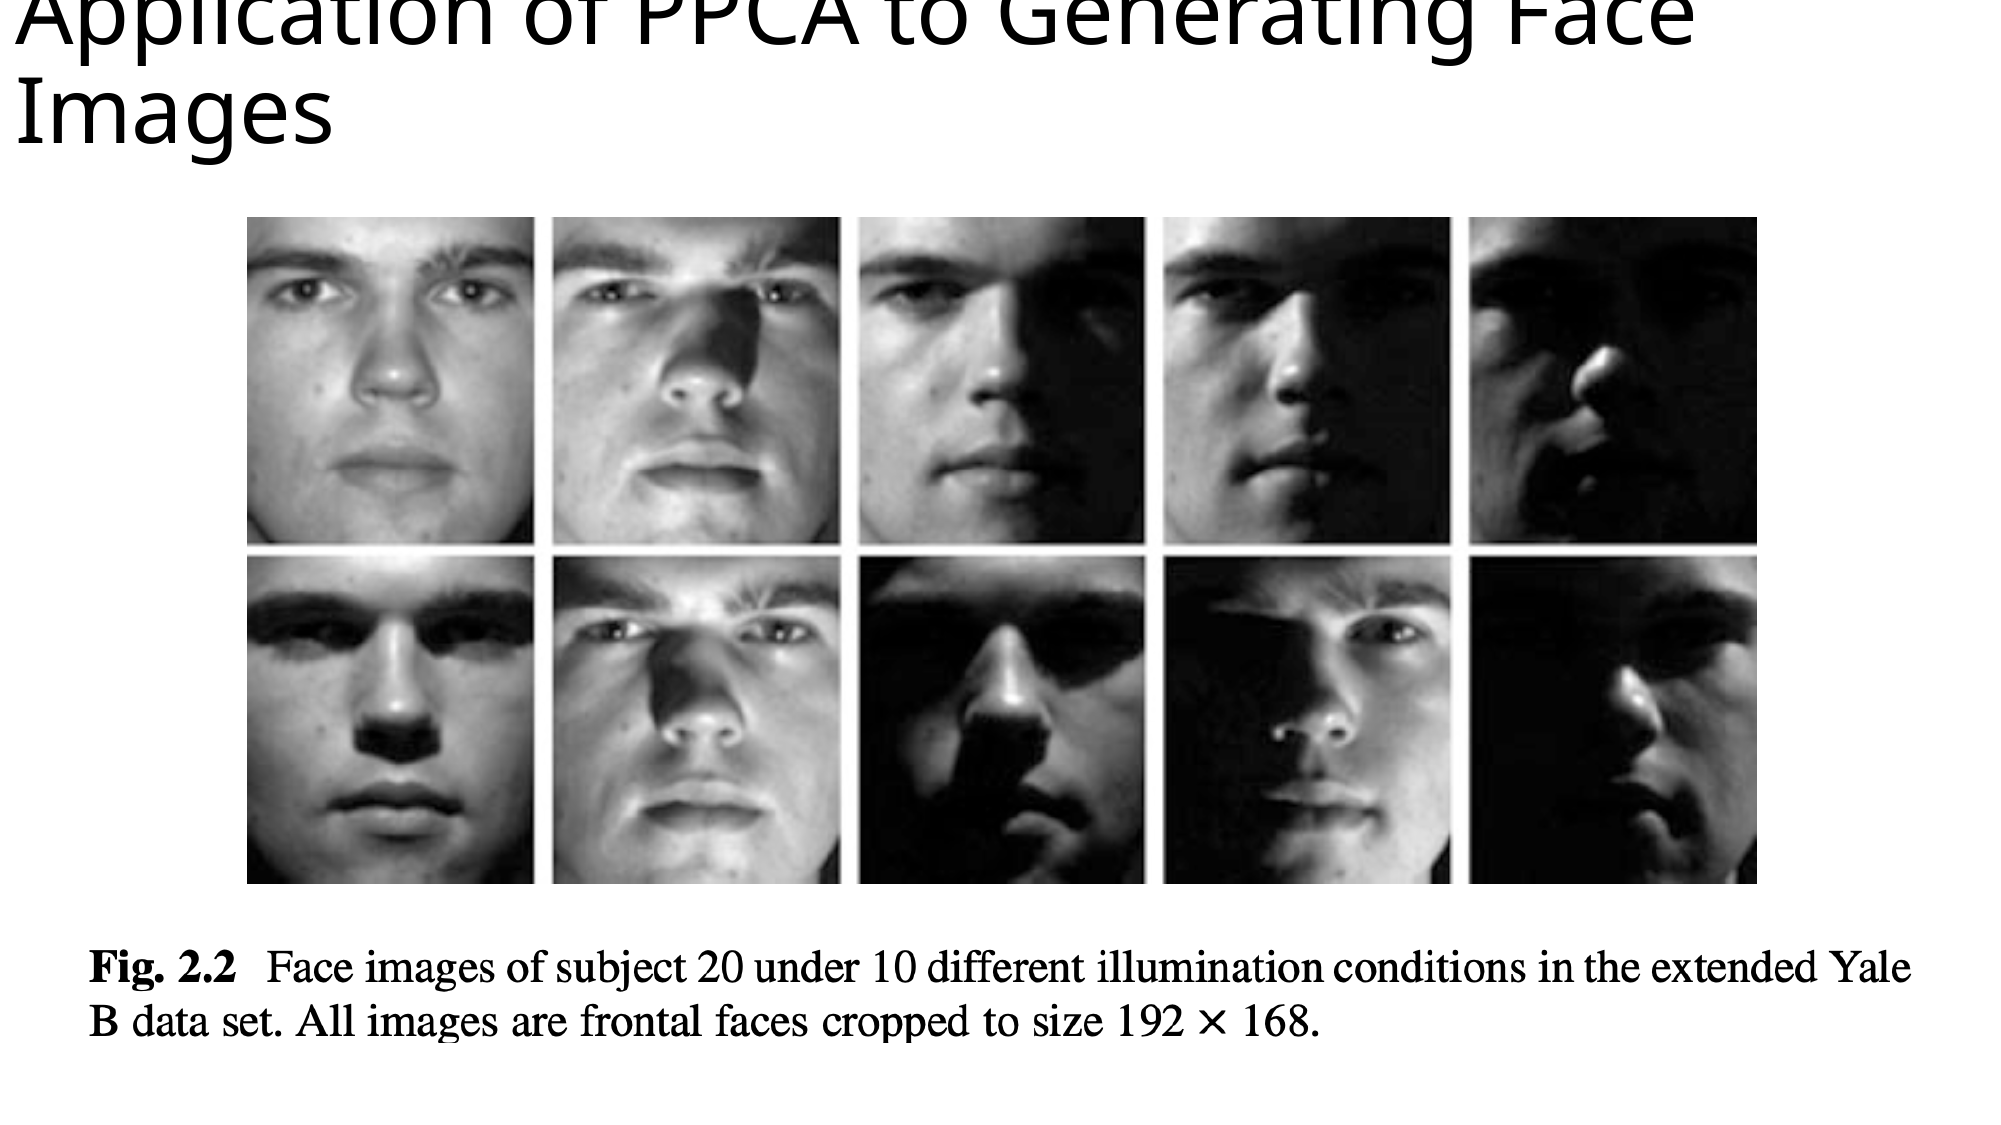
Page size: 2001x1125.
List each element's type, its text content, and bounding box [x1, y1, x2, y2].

title Application of PPCA to Generating Face Images [0, 0, 2000, 129]
picture [85, 209, 1915, 1043]
